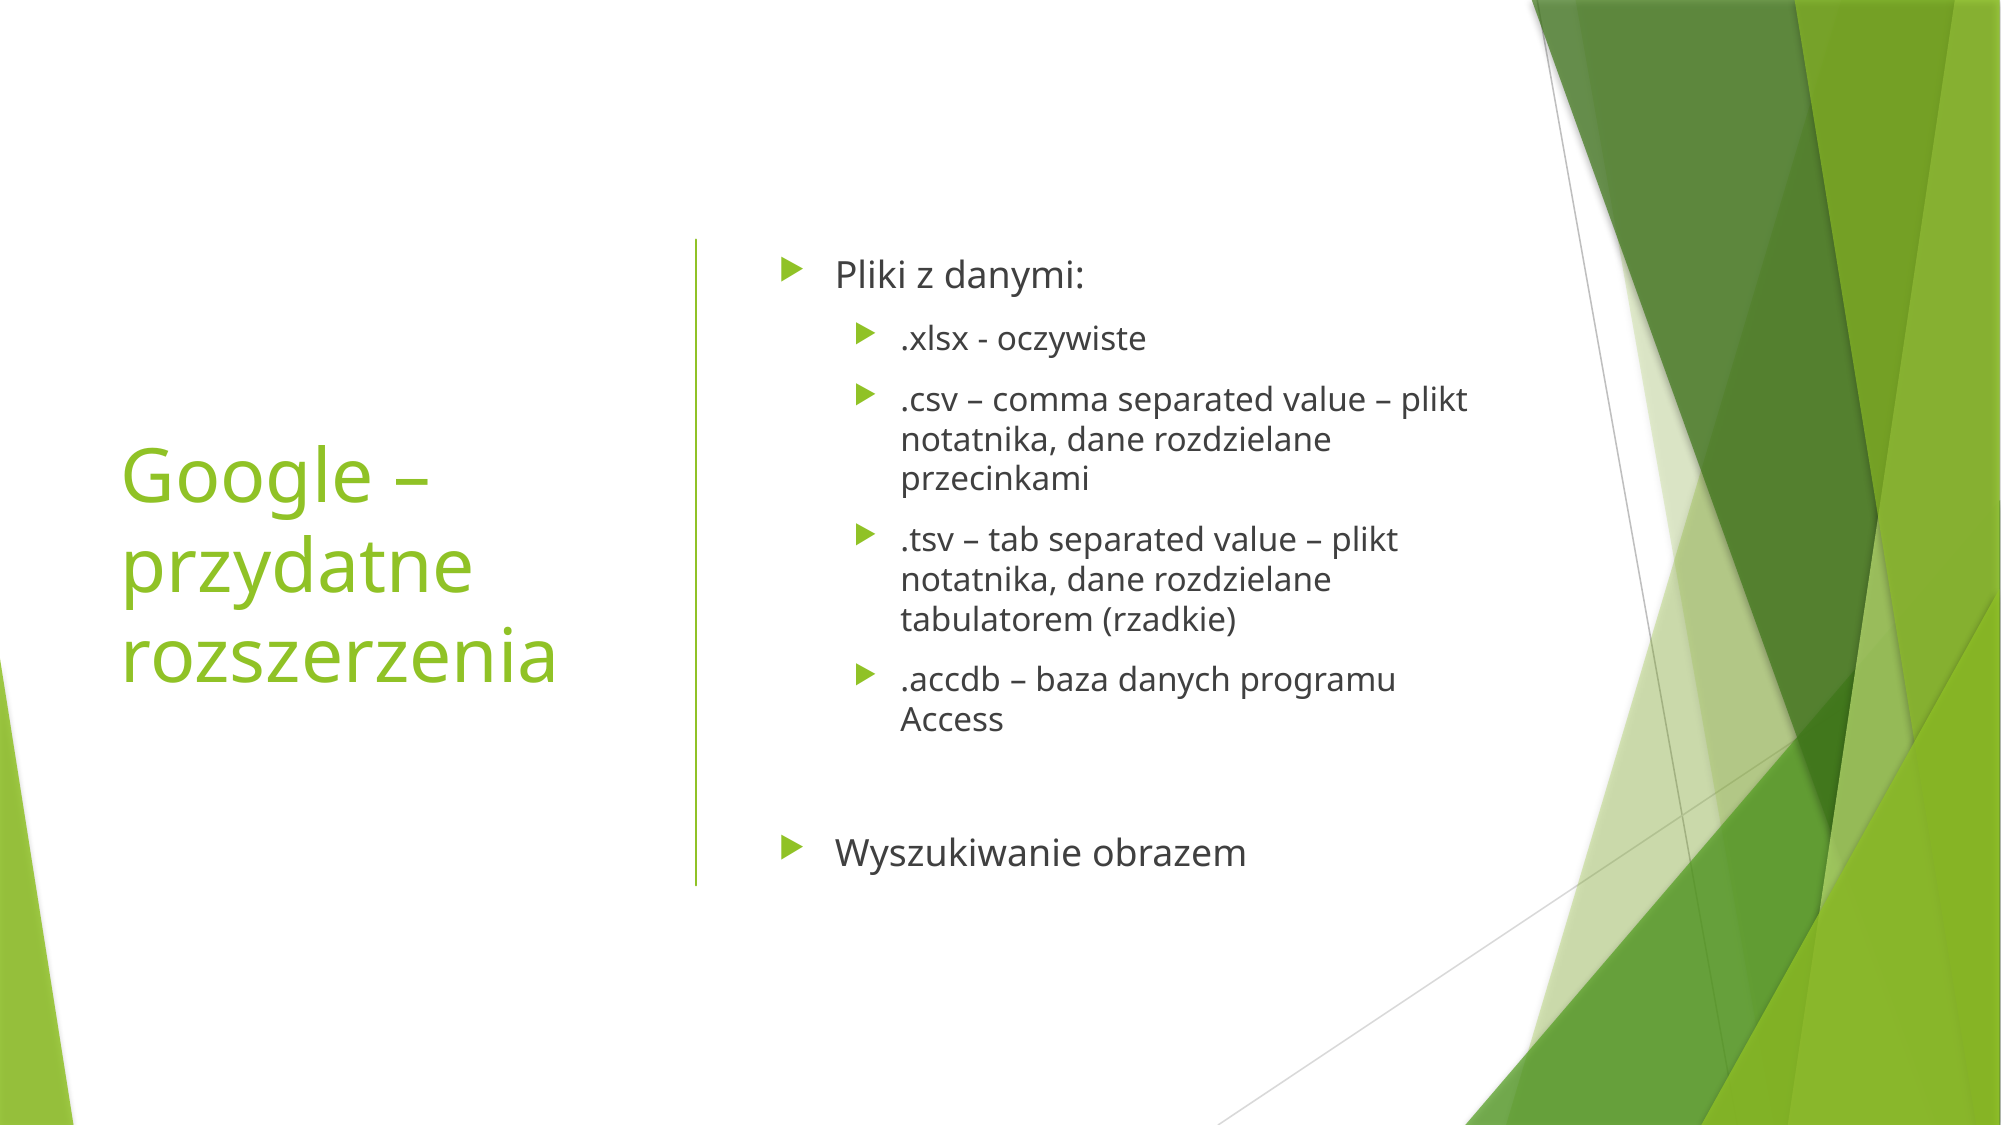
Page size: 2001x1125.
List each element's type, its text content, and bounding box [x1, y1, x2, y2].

title Google – przydatne rozszerzenia [105, 133, 658, 991]
list Pliki z danymi: .xlsx - oczywiste .csv – comma separated value – plikt notatnika, dane rozdzielane przecinkami .tsv – tab separated value – plikt notatnika, dane rozdzielane tabulatorem (rzadkie) .accdb – baza danych programu Access Wyszukiwanie obrazem [763, 133, 1522, 991]
